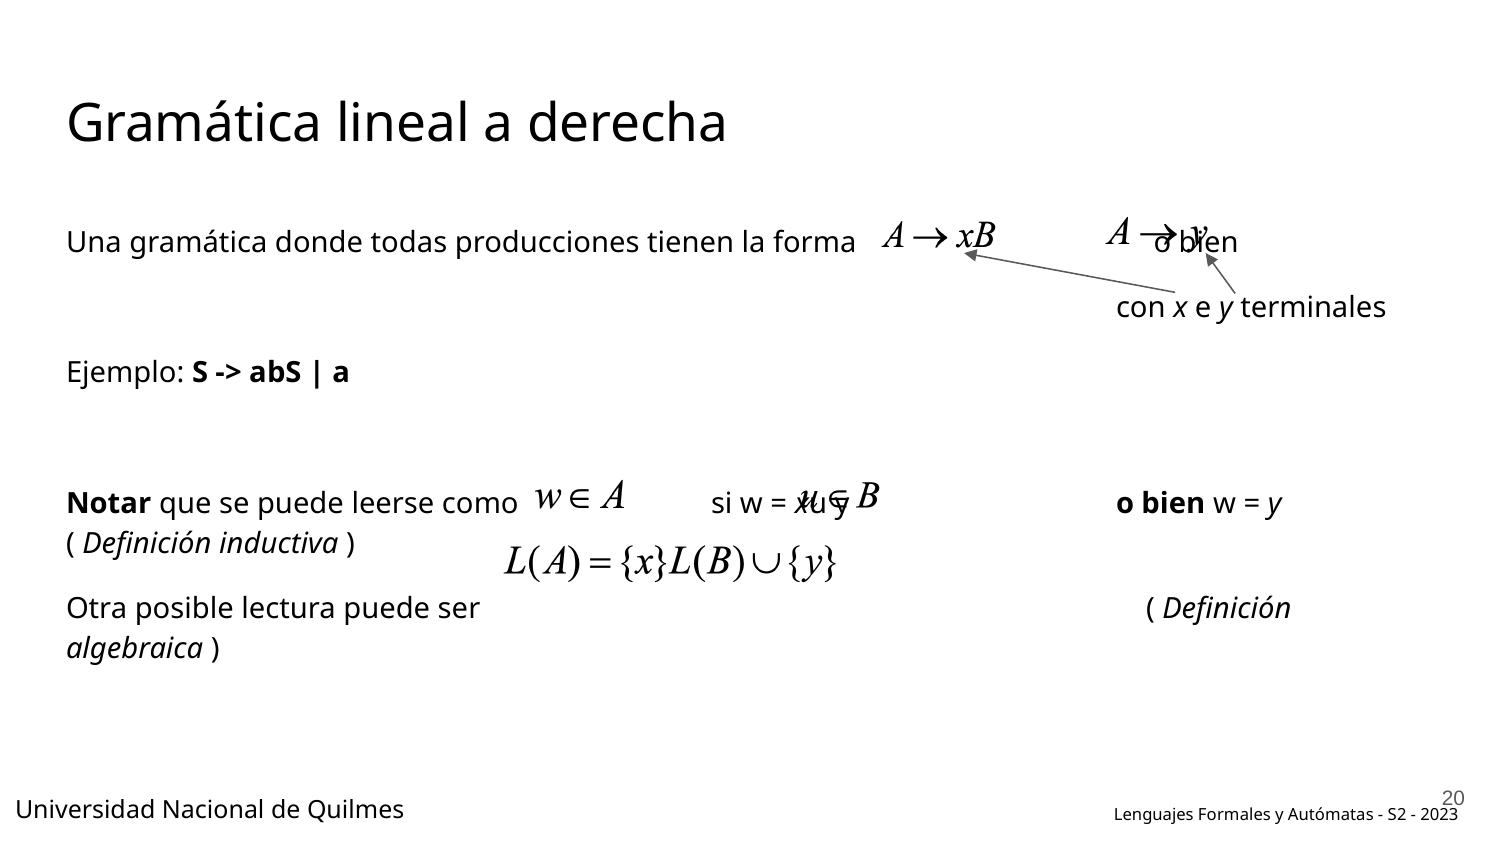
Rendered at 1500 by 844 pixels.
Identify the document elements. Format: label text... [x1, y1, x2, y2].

slide_number ‹#› [1389, 764, 1480, 830]
picture [498, 536, 846, 590]
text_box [1205, 252, 1236, 294]
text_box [963, 252, 1176, 293]
title Gramática lineal a derecha [51, 72, 1449, 167]
text_box Lenguajes Formales y Autómatas - S2 - 2023 [1098, 788, 1500, 837]
picture [1098, 206, 1217, 260]
picture [527, 469, 632, 518]
picture [794, 471, 886, 516]
subtitle Universidad Nacional de Quilmes [0, 781, 524, 844]
picture [879, 217, 998, 249]
list Una gramática donde todas producciones tienen la forma o bien con x e y terminales Ejemplo: S -> abS | a Notar que se puede leerse como si w = xu y o bien w = y ( Definición inductiva ) Otra posible lectura puede ser ( Definición algebraica ) [51, 203, 1449, 764]
